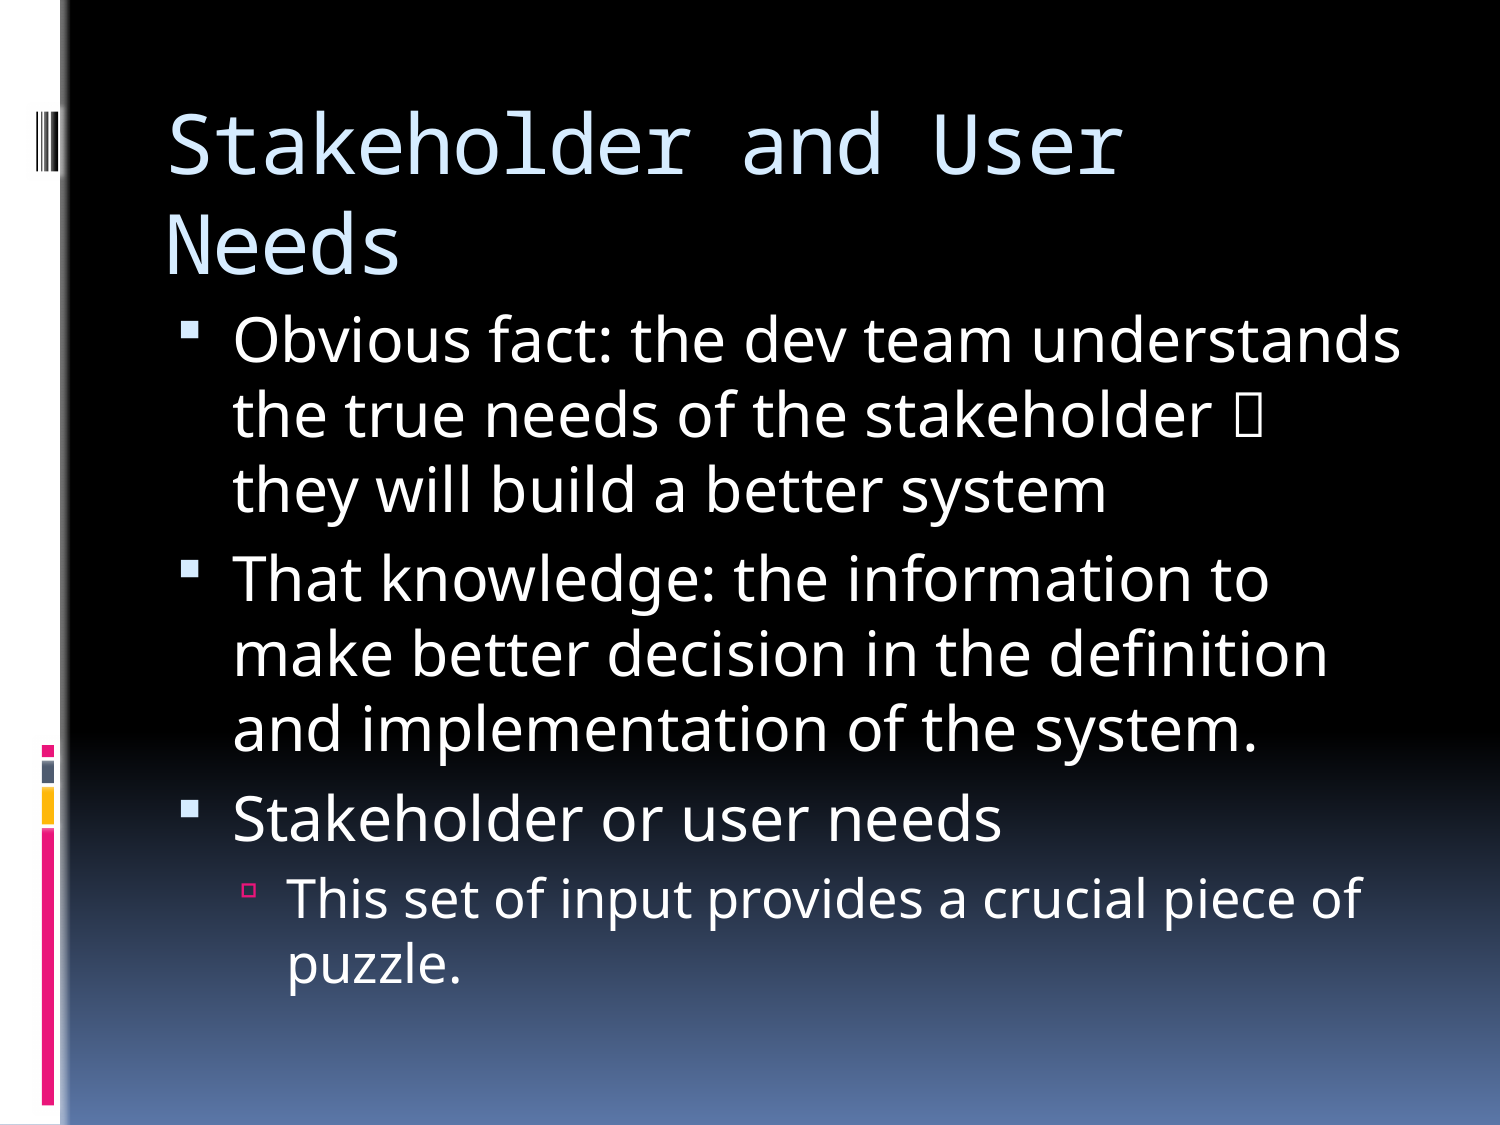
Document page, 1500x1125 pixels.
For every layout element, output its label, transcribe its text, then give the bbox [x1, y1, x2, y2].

title Stakeholder and User Needs [150, 83, 1425, 234]
list Obvious fact: the dev team understands the true needs of the stakeholder  they will build a better system That knowledge: the information to make better decision in the definition and implementation of the system. Stakeholder or user needs This set of input provides a crucial piece of puzzle. [150, 292, 1425, 1043]
